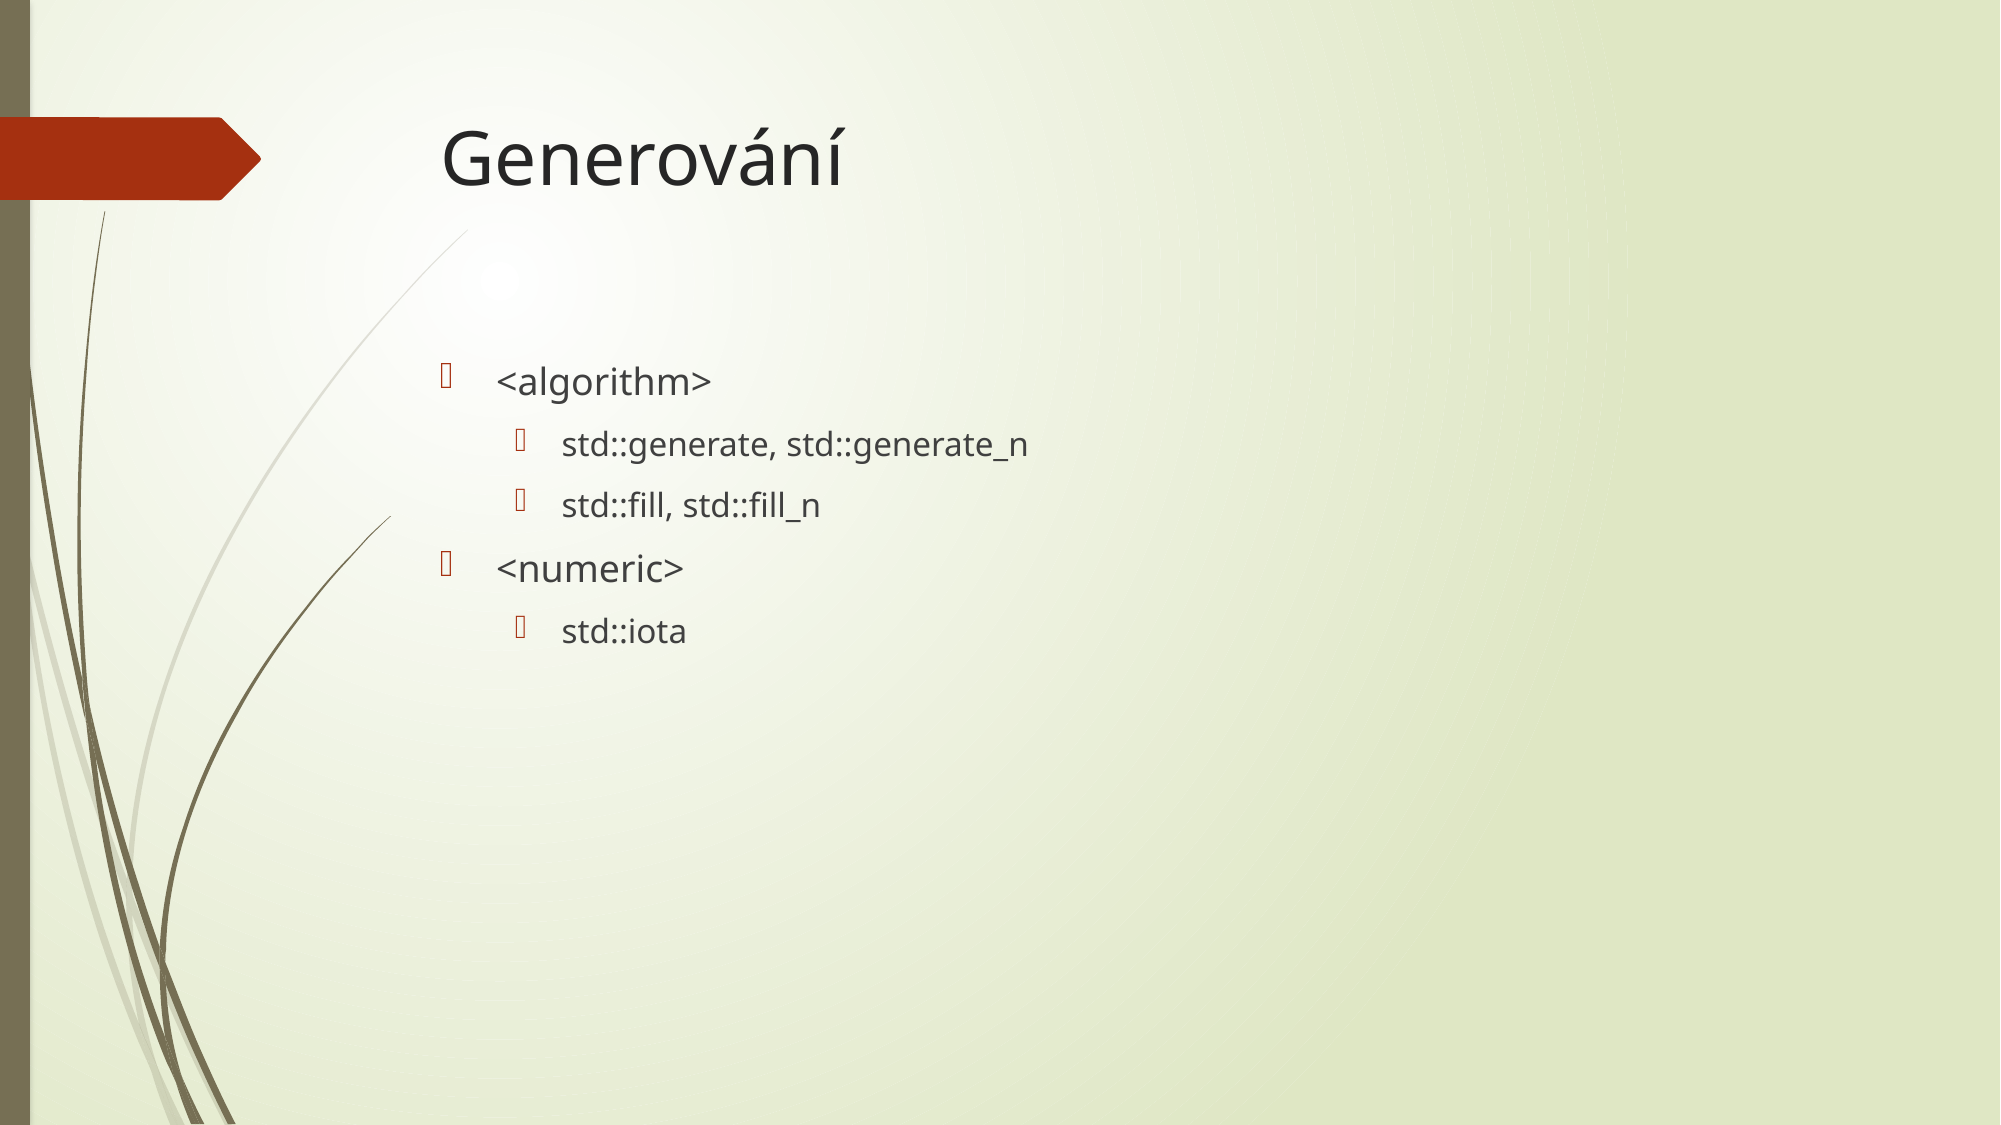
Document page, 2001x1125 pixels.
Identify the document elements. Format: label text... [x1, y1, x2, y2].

list <algorithm> std::generate, std::generate_n std::fill, std::fill_n <numeric> std::iota [424, 350, 1888, 970]
title Generování [425, 102, 1888, 313]
